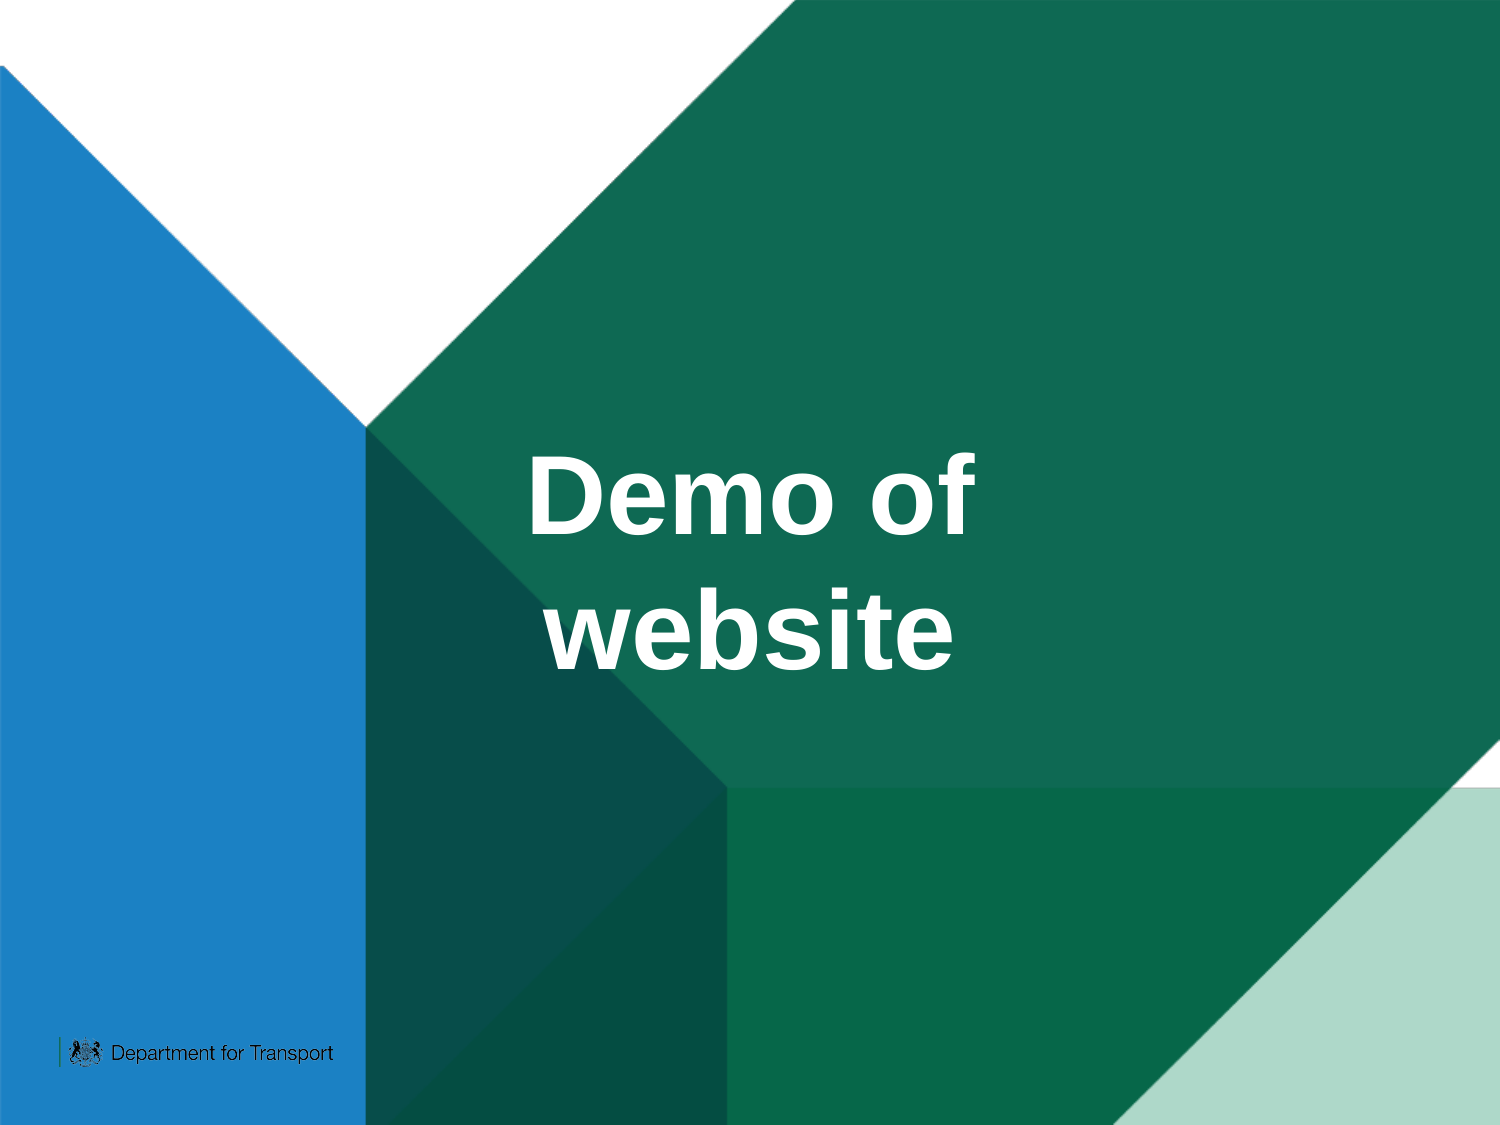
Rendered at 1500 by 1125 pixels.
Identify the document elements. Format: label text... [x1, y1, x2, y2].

picture [0, 0, 1500, 1125]
title Demo of website [485, 421, 1015, 704]
